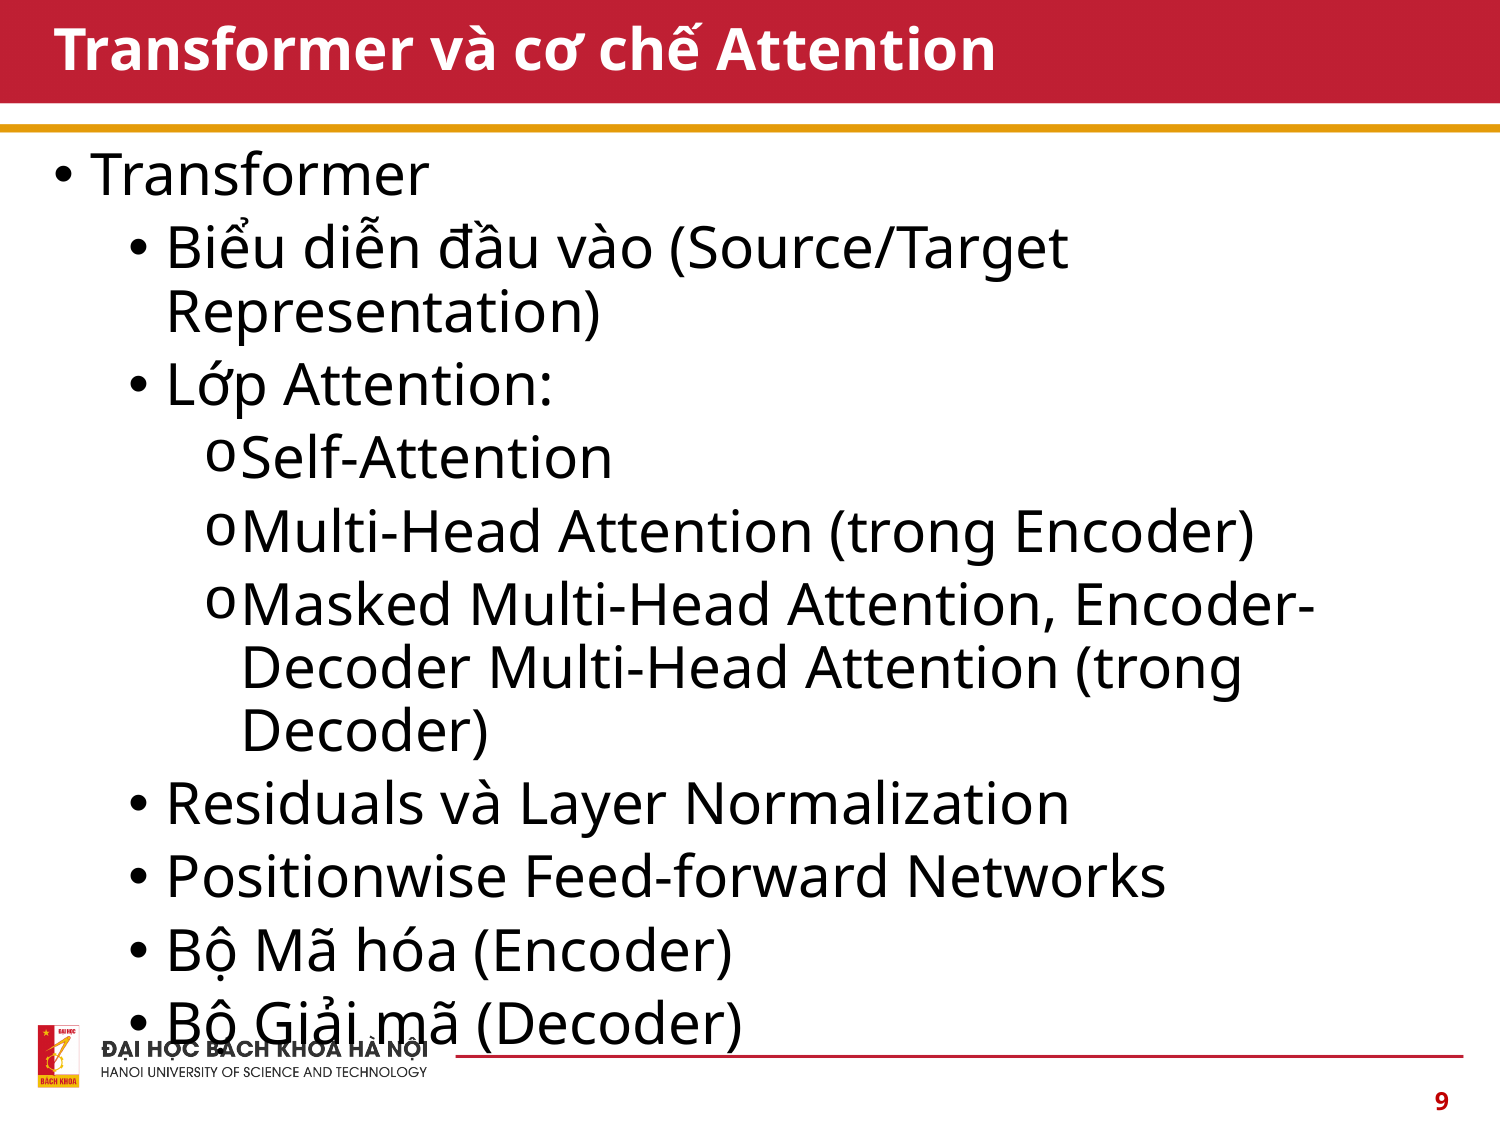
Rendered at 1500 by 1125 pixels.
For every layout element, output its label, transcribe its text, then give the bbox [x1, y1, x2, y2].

title Transformer và cơ chế Attention [38, 12, 1462, 87]
slide_number 9 [1126, 1078, 1464, 1125]
picture [0, 0, 1500, 1125]
list Transformer Biểu diễn đầu vào (Source/Target Representation) Lớp Attention: Self-Attention Multi-Head Attention (trong Encoder) Masked Multi-Head Attention, Encoder-Decoder Multi-Head Attention (trong Decoder) Residuals và Layer Normalization Positionwise Feed-forward Networks Bộ Mã hóa (Encoder) Bộ Giải mã (Decoder) [38, 138, 1462, 1008]
